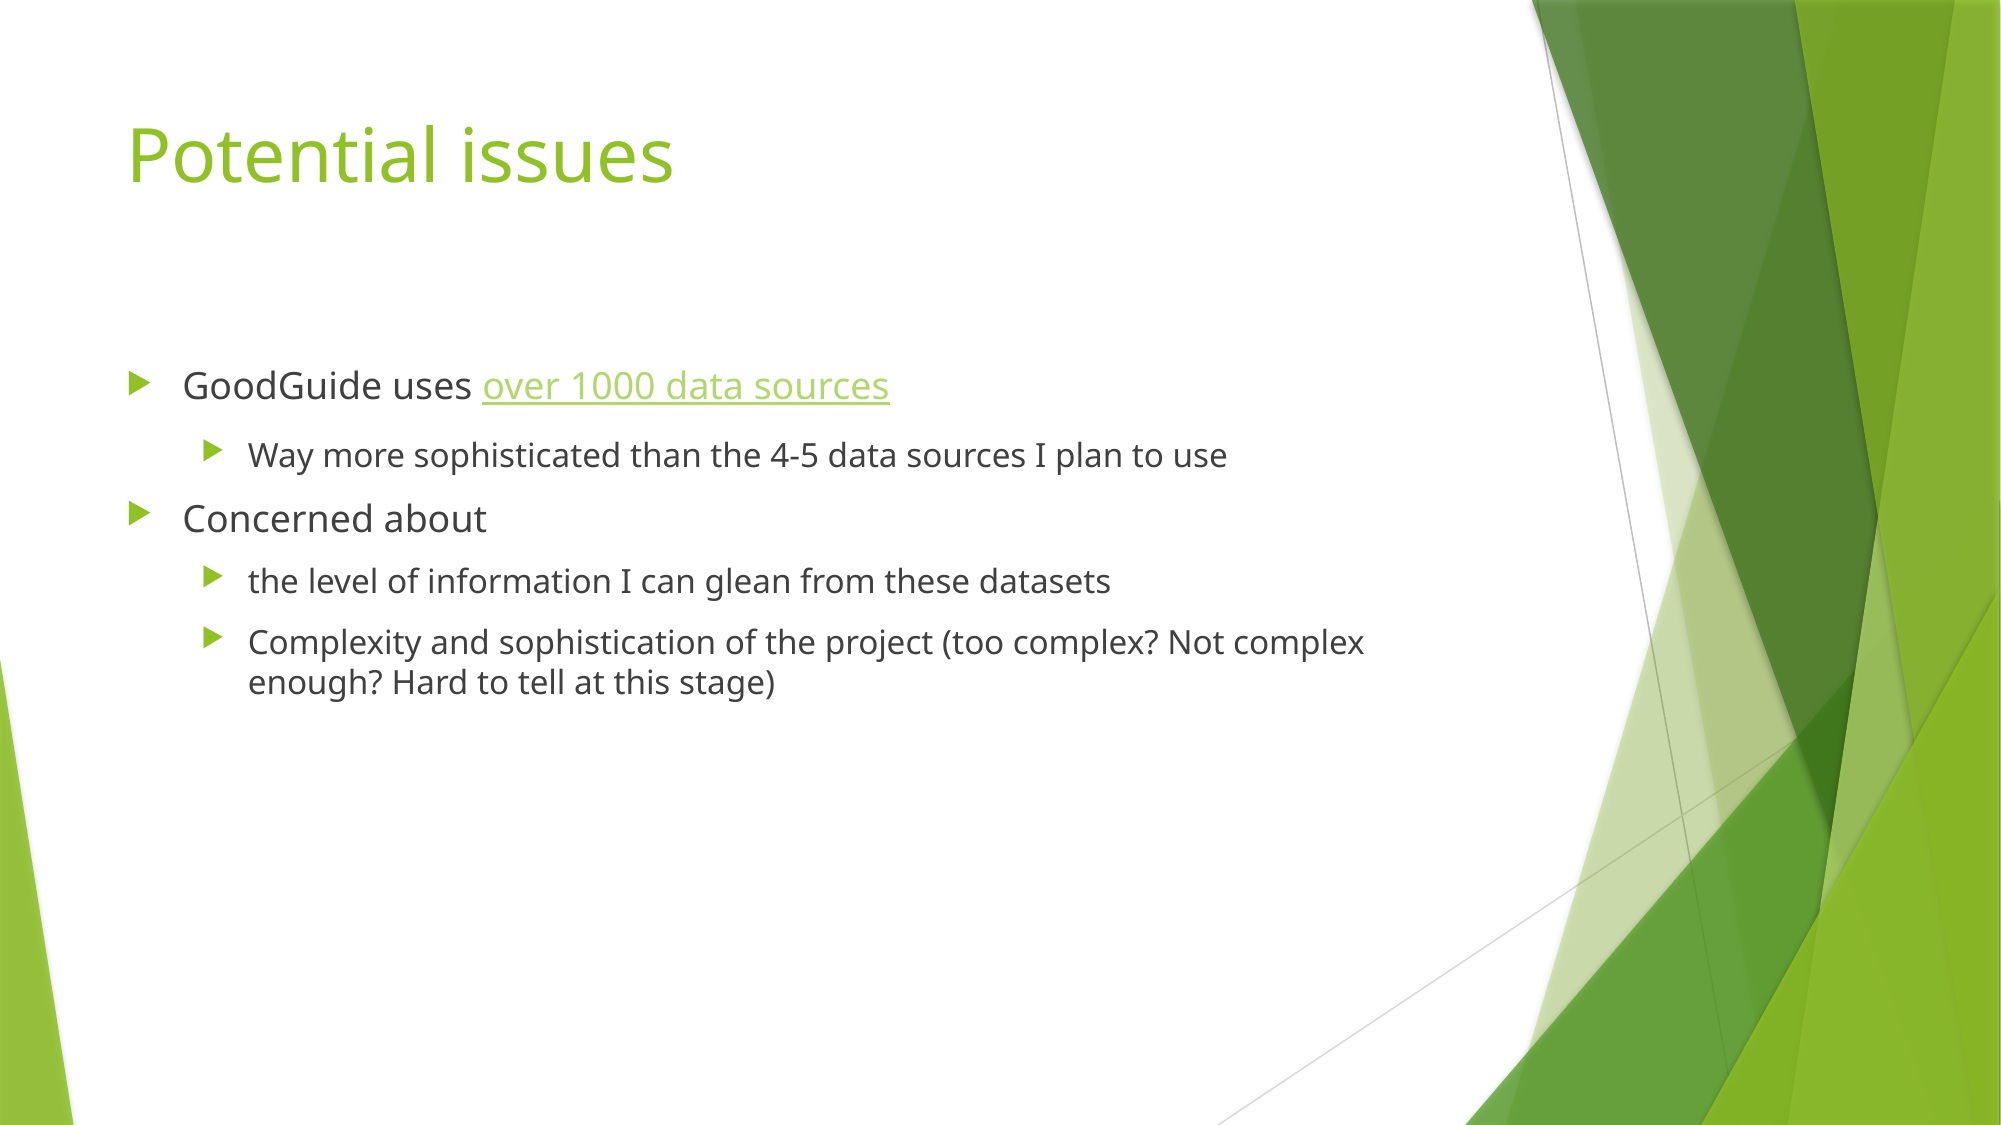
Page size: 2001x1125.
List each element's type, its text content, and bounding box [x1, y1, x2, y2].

list GoodGuide uses over 1000 data sources Way more sophisticated than the 4-5 data sources I plan to use Concerned about the level of information I can glean from these datasets Complexity and sophistication of the project (too complex? Not complex enough? Hard to tell at this stage) [111, 354, 1522, 992]
title Potential issues [111, 99, 1522, 317]
